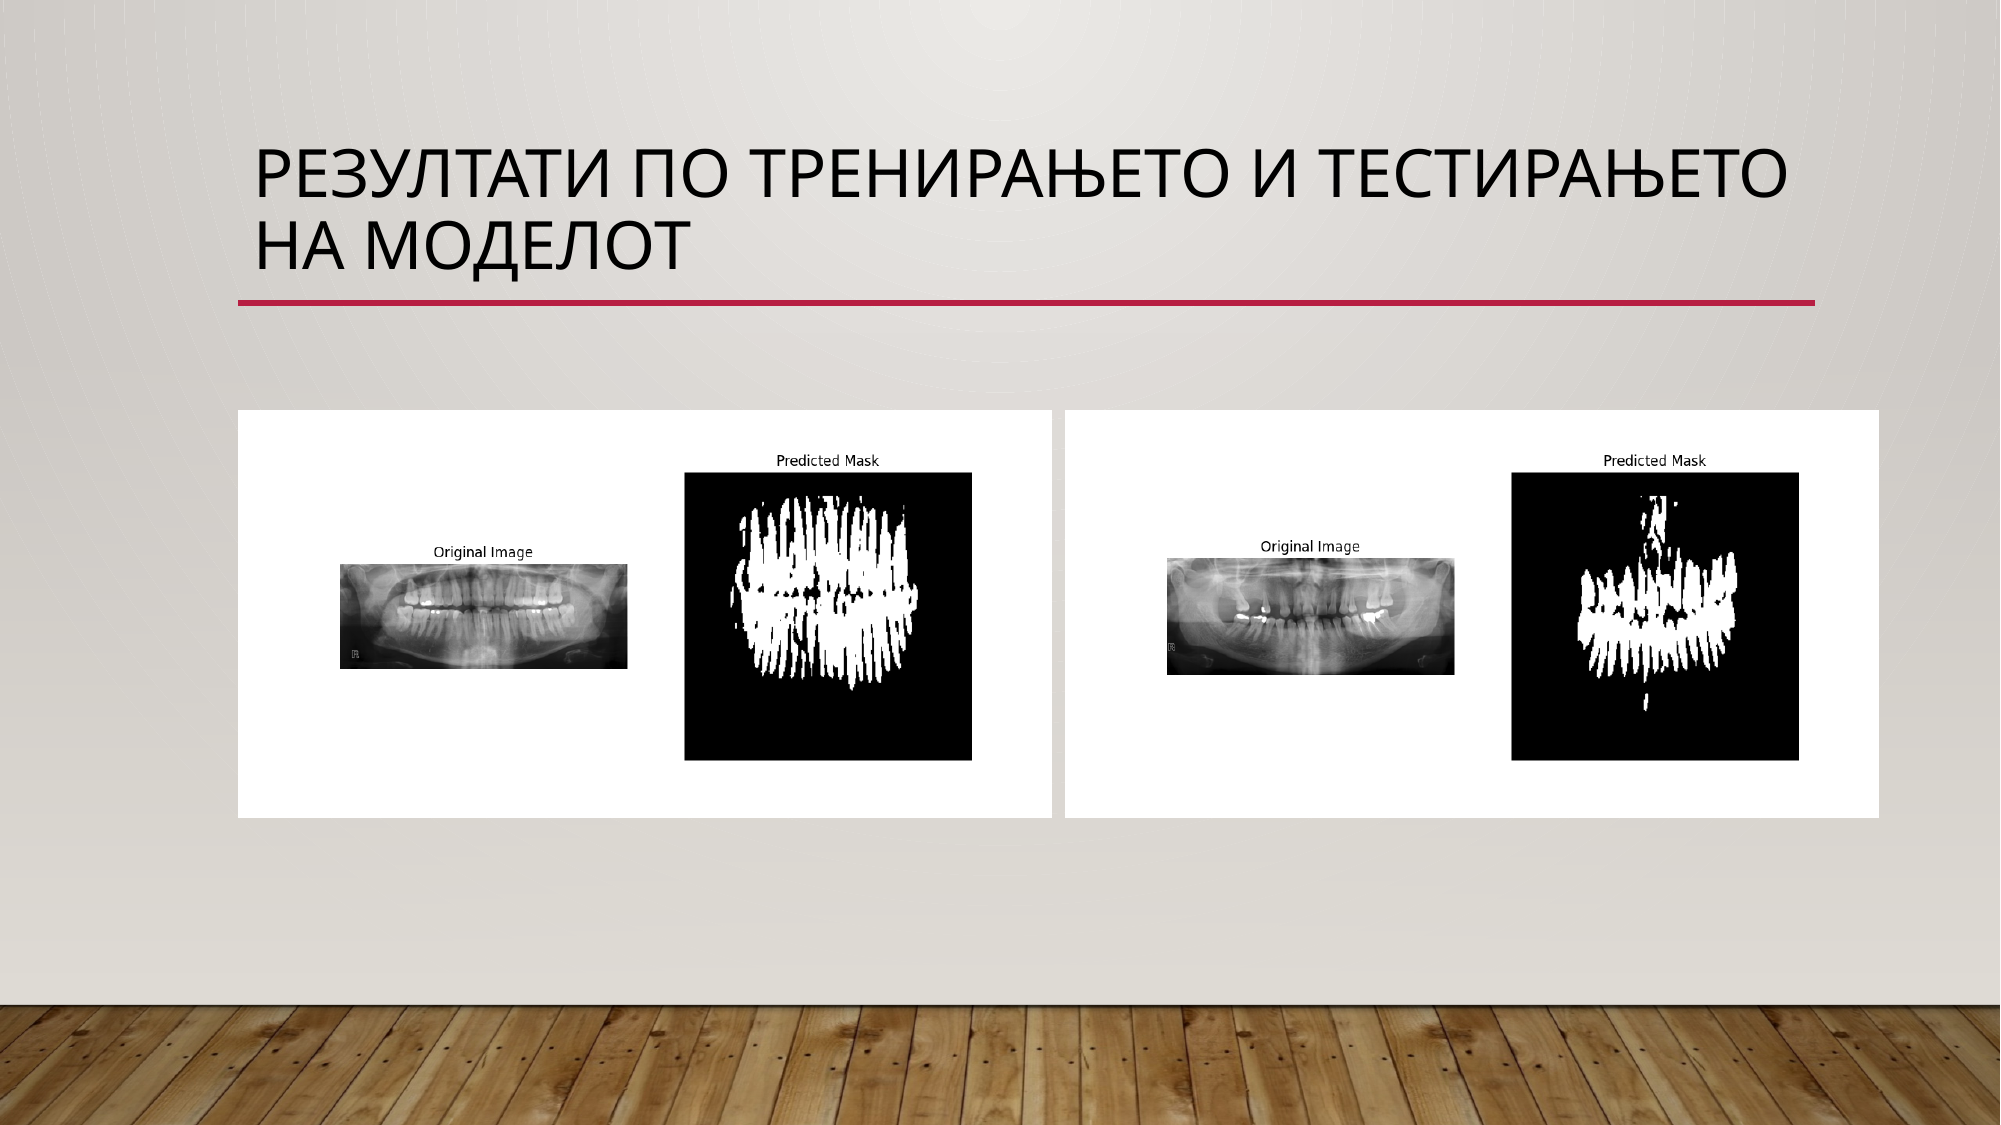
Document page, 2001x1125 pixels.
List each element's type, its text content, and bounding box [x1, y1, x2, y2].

picture [237, 409, 1053, 818]
picture [0, 1005, 2000, 1125]
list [1064, 409, 1880, 818]
title резултати по тренирањето и тестирањето на моделот [238, 131, 1814, 305]
